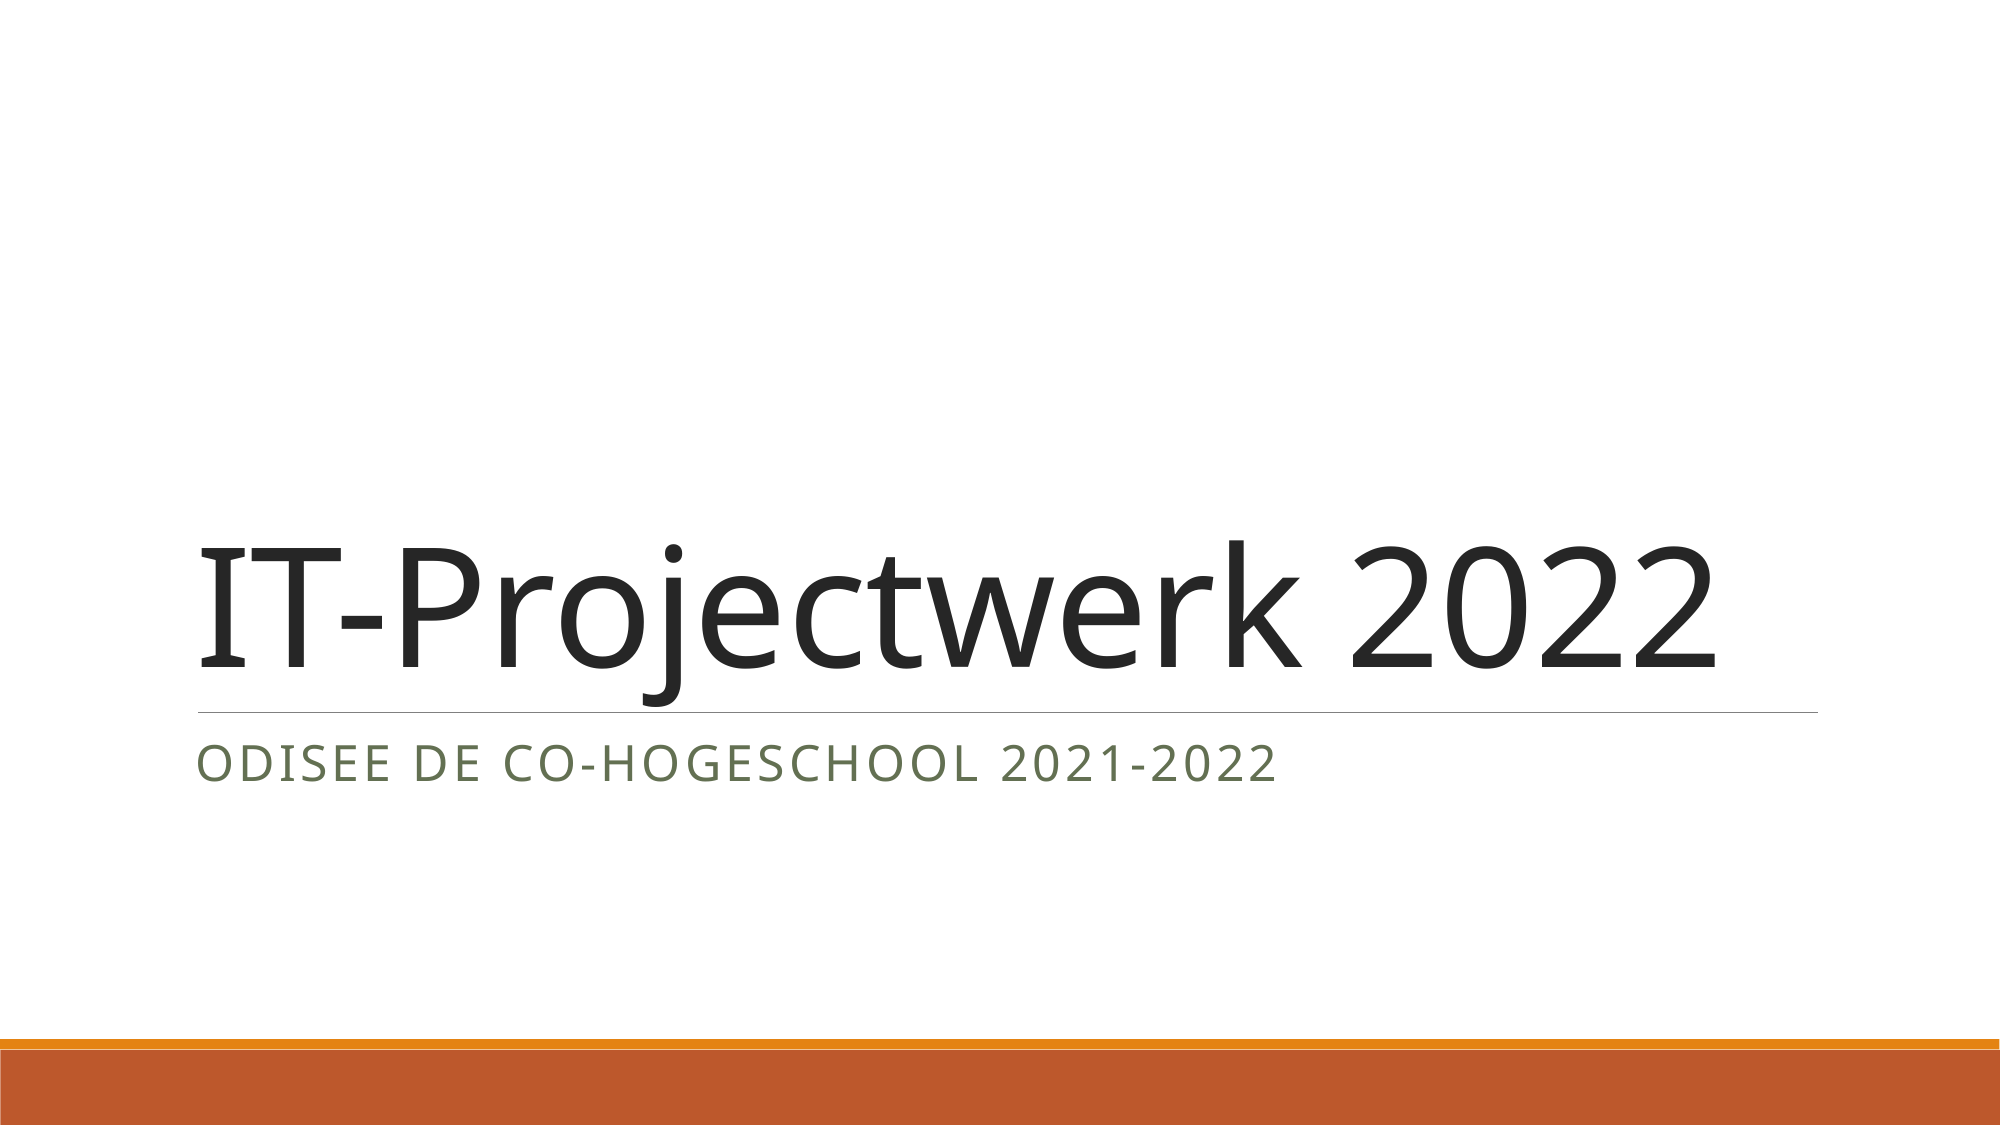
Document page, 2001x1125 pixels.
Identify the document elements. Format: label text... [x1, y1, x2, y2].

title IT-Projectwerk 2022 [180, 124, 1830, 710]
subtitle OdiSEE de CO-hogeschool 2021-2022 [180, 730, 1831, 919]
